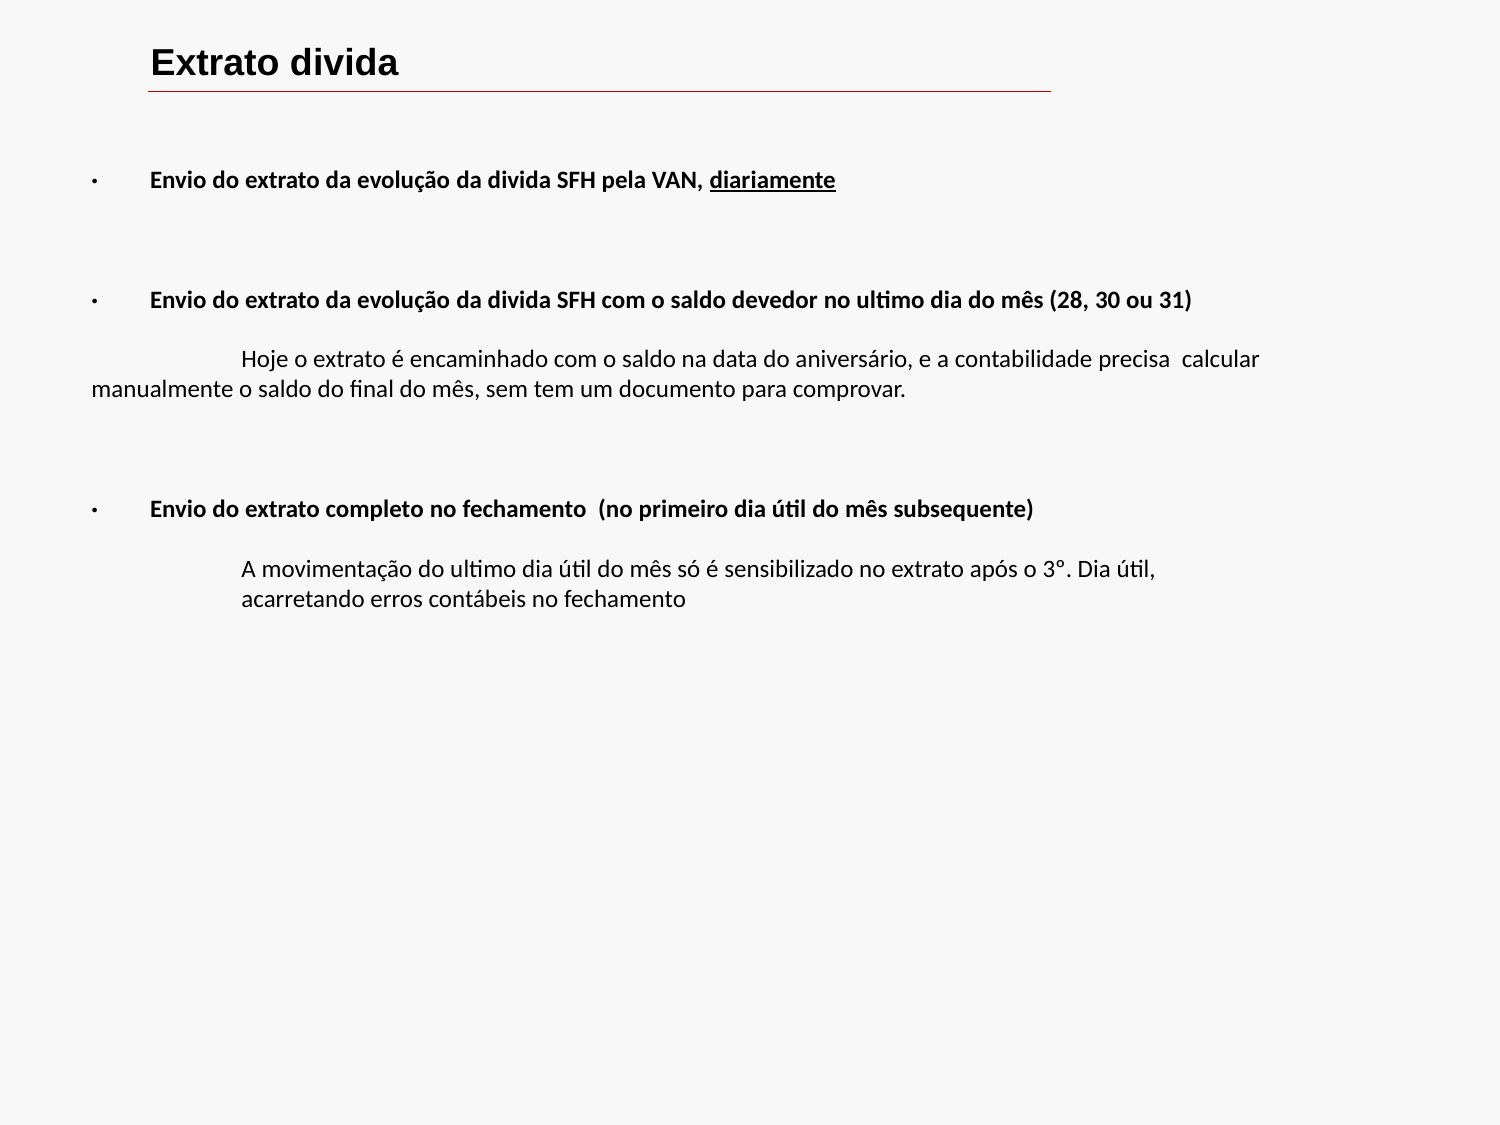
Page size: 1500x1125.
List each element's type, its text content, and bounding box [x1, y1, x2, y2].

text_box · Envio do extrato da evolução da divida SFH pela VAN, diariamente · Envio do extrato da evolução da divida SFH com o saldo devedor no ultimo dia do mês (28, 30 ou 31) Hoje o extrato é encaminhado com o saldo na data do aniversário, e a contabilidade precisa calcular manualmente o saldo do final do mês, sem tem um documento para comprovar. · Envio do extrato completo no fechamento (no primeiro dia útil do mês subsequente) A movimentação do ultimo dia útil do mês só é sensibilizado no extrato após o 3º. Dia útil, acarretando erros contábeis no fechamento [76, 96, 1412, 650]
text_box Extrato divida [135, 30, 765, 91]
